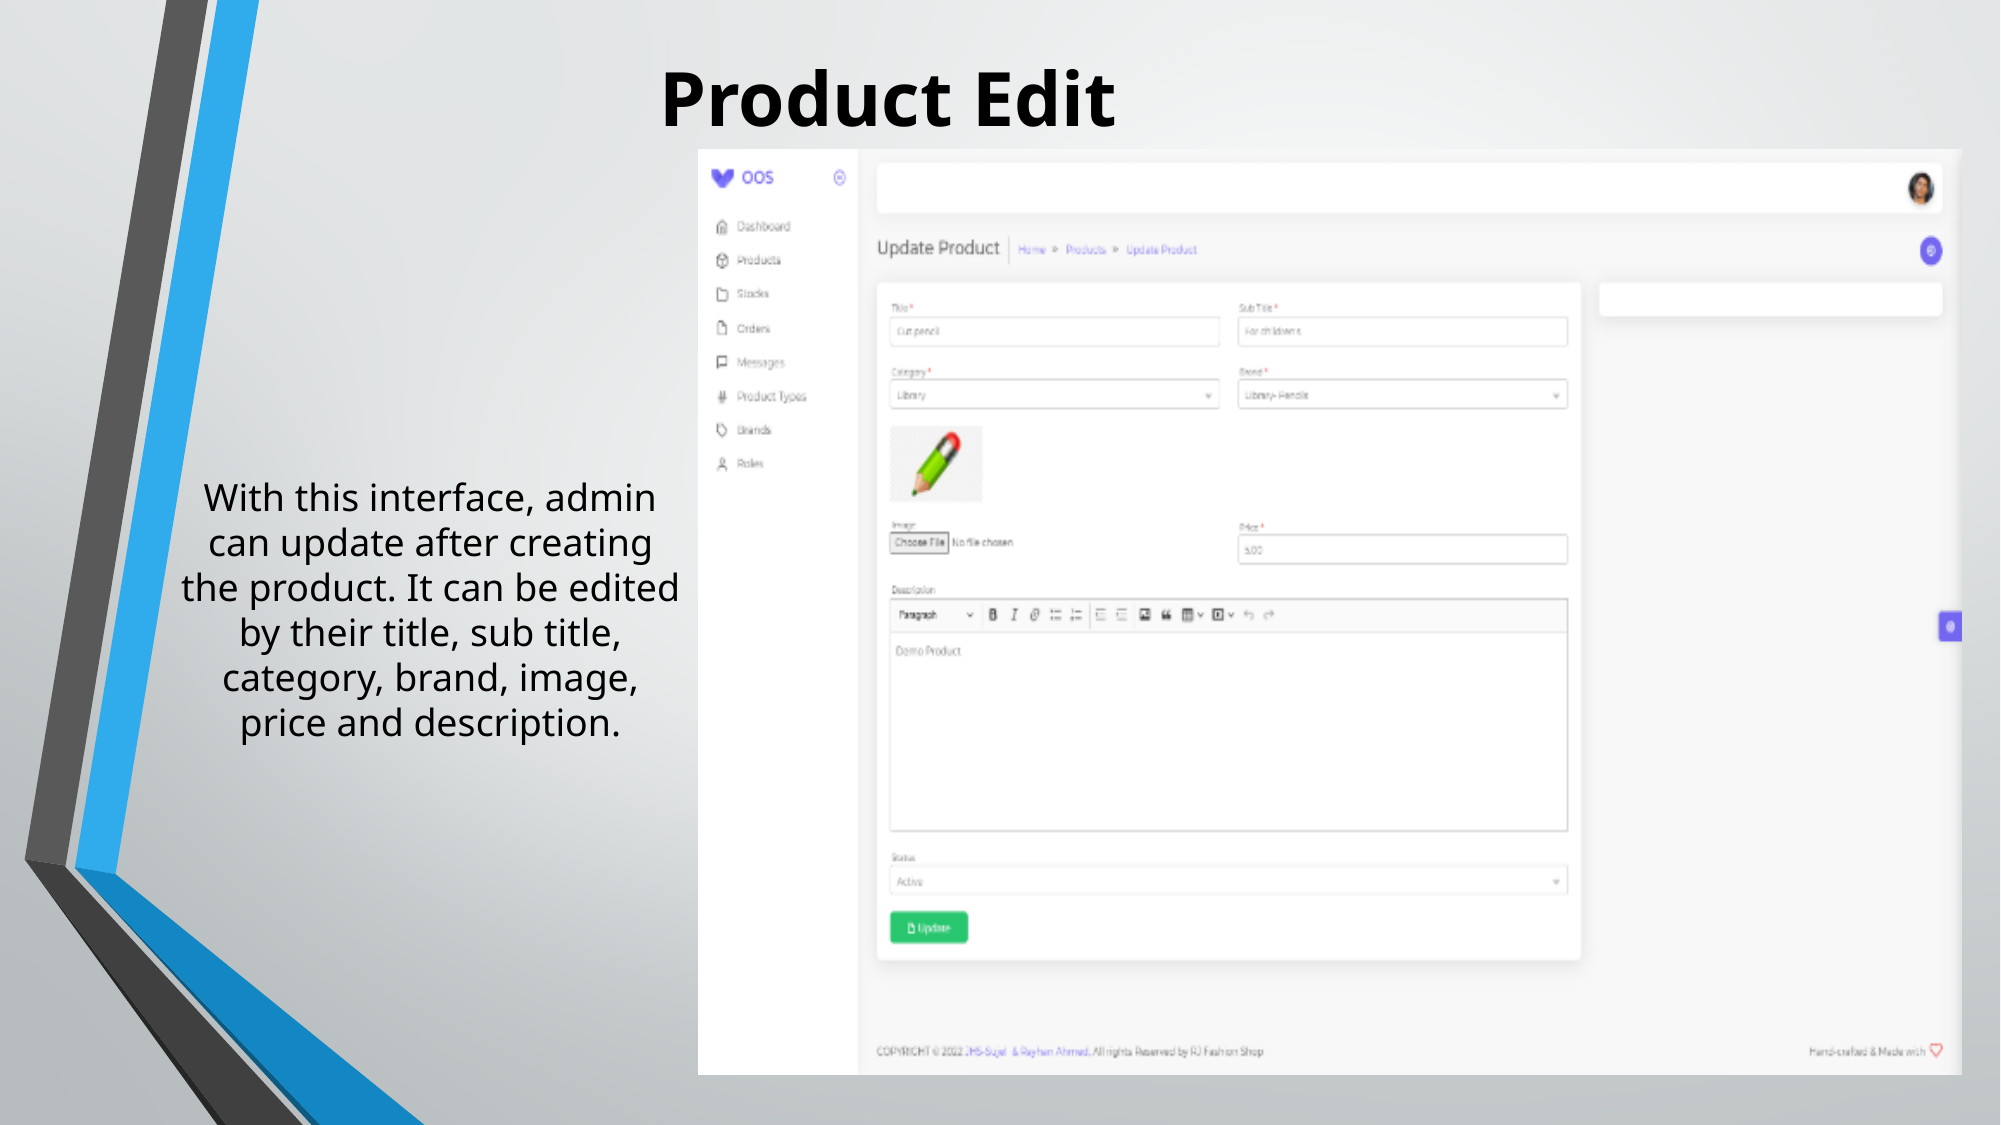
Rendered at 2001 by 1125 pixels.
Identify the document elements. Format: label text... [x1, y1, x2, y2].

text_box With this interface, admin can update after creating the product. It can be edited by their title, sub title, category, brand, image, price and description. [160, 466, 698, 751]
text_box Product Edit [432, 43, 1364, 149]
picture [698, 149, 1962, 1076]
